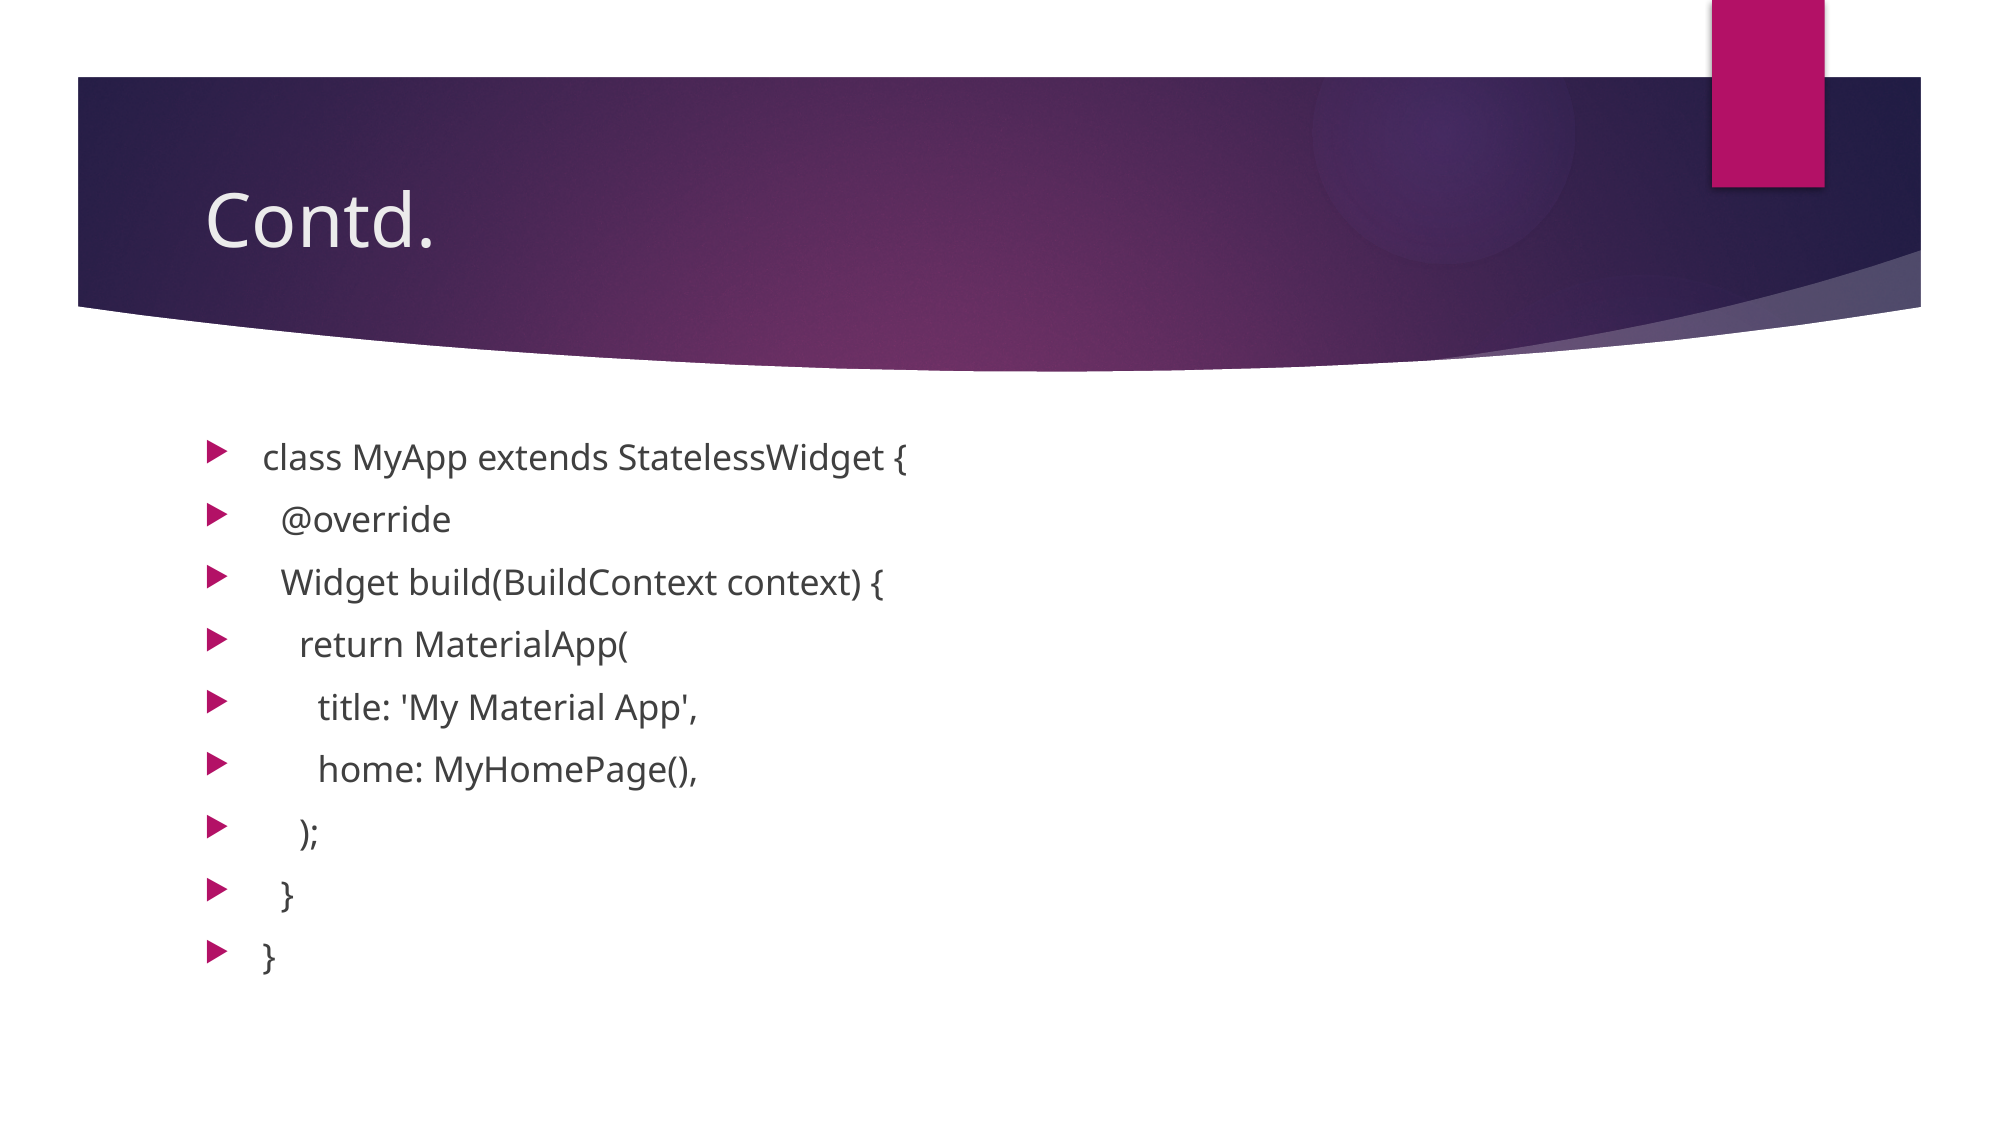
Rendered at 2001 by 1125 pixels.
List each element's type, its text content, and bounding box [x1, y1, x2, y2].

list class MyApp extends StatelessWidget { @override Widget build(BuildContext context) { return MaterialApp( title: 'My Material App', home: MyHomePage(), ); } } [189, 427, 1638, 988]
title Contd. [189, 159, 1627, 276]
